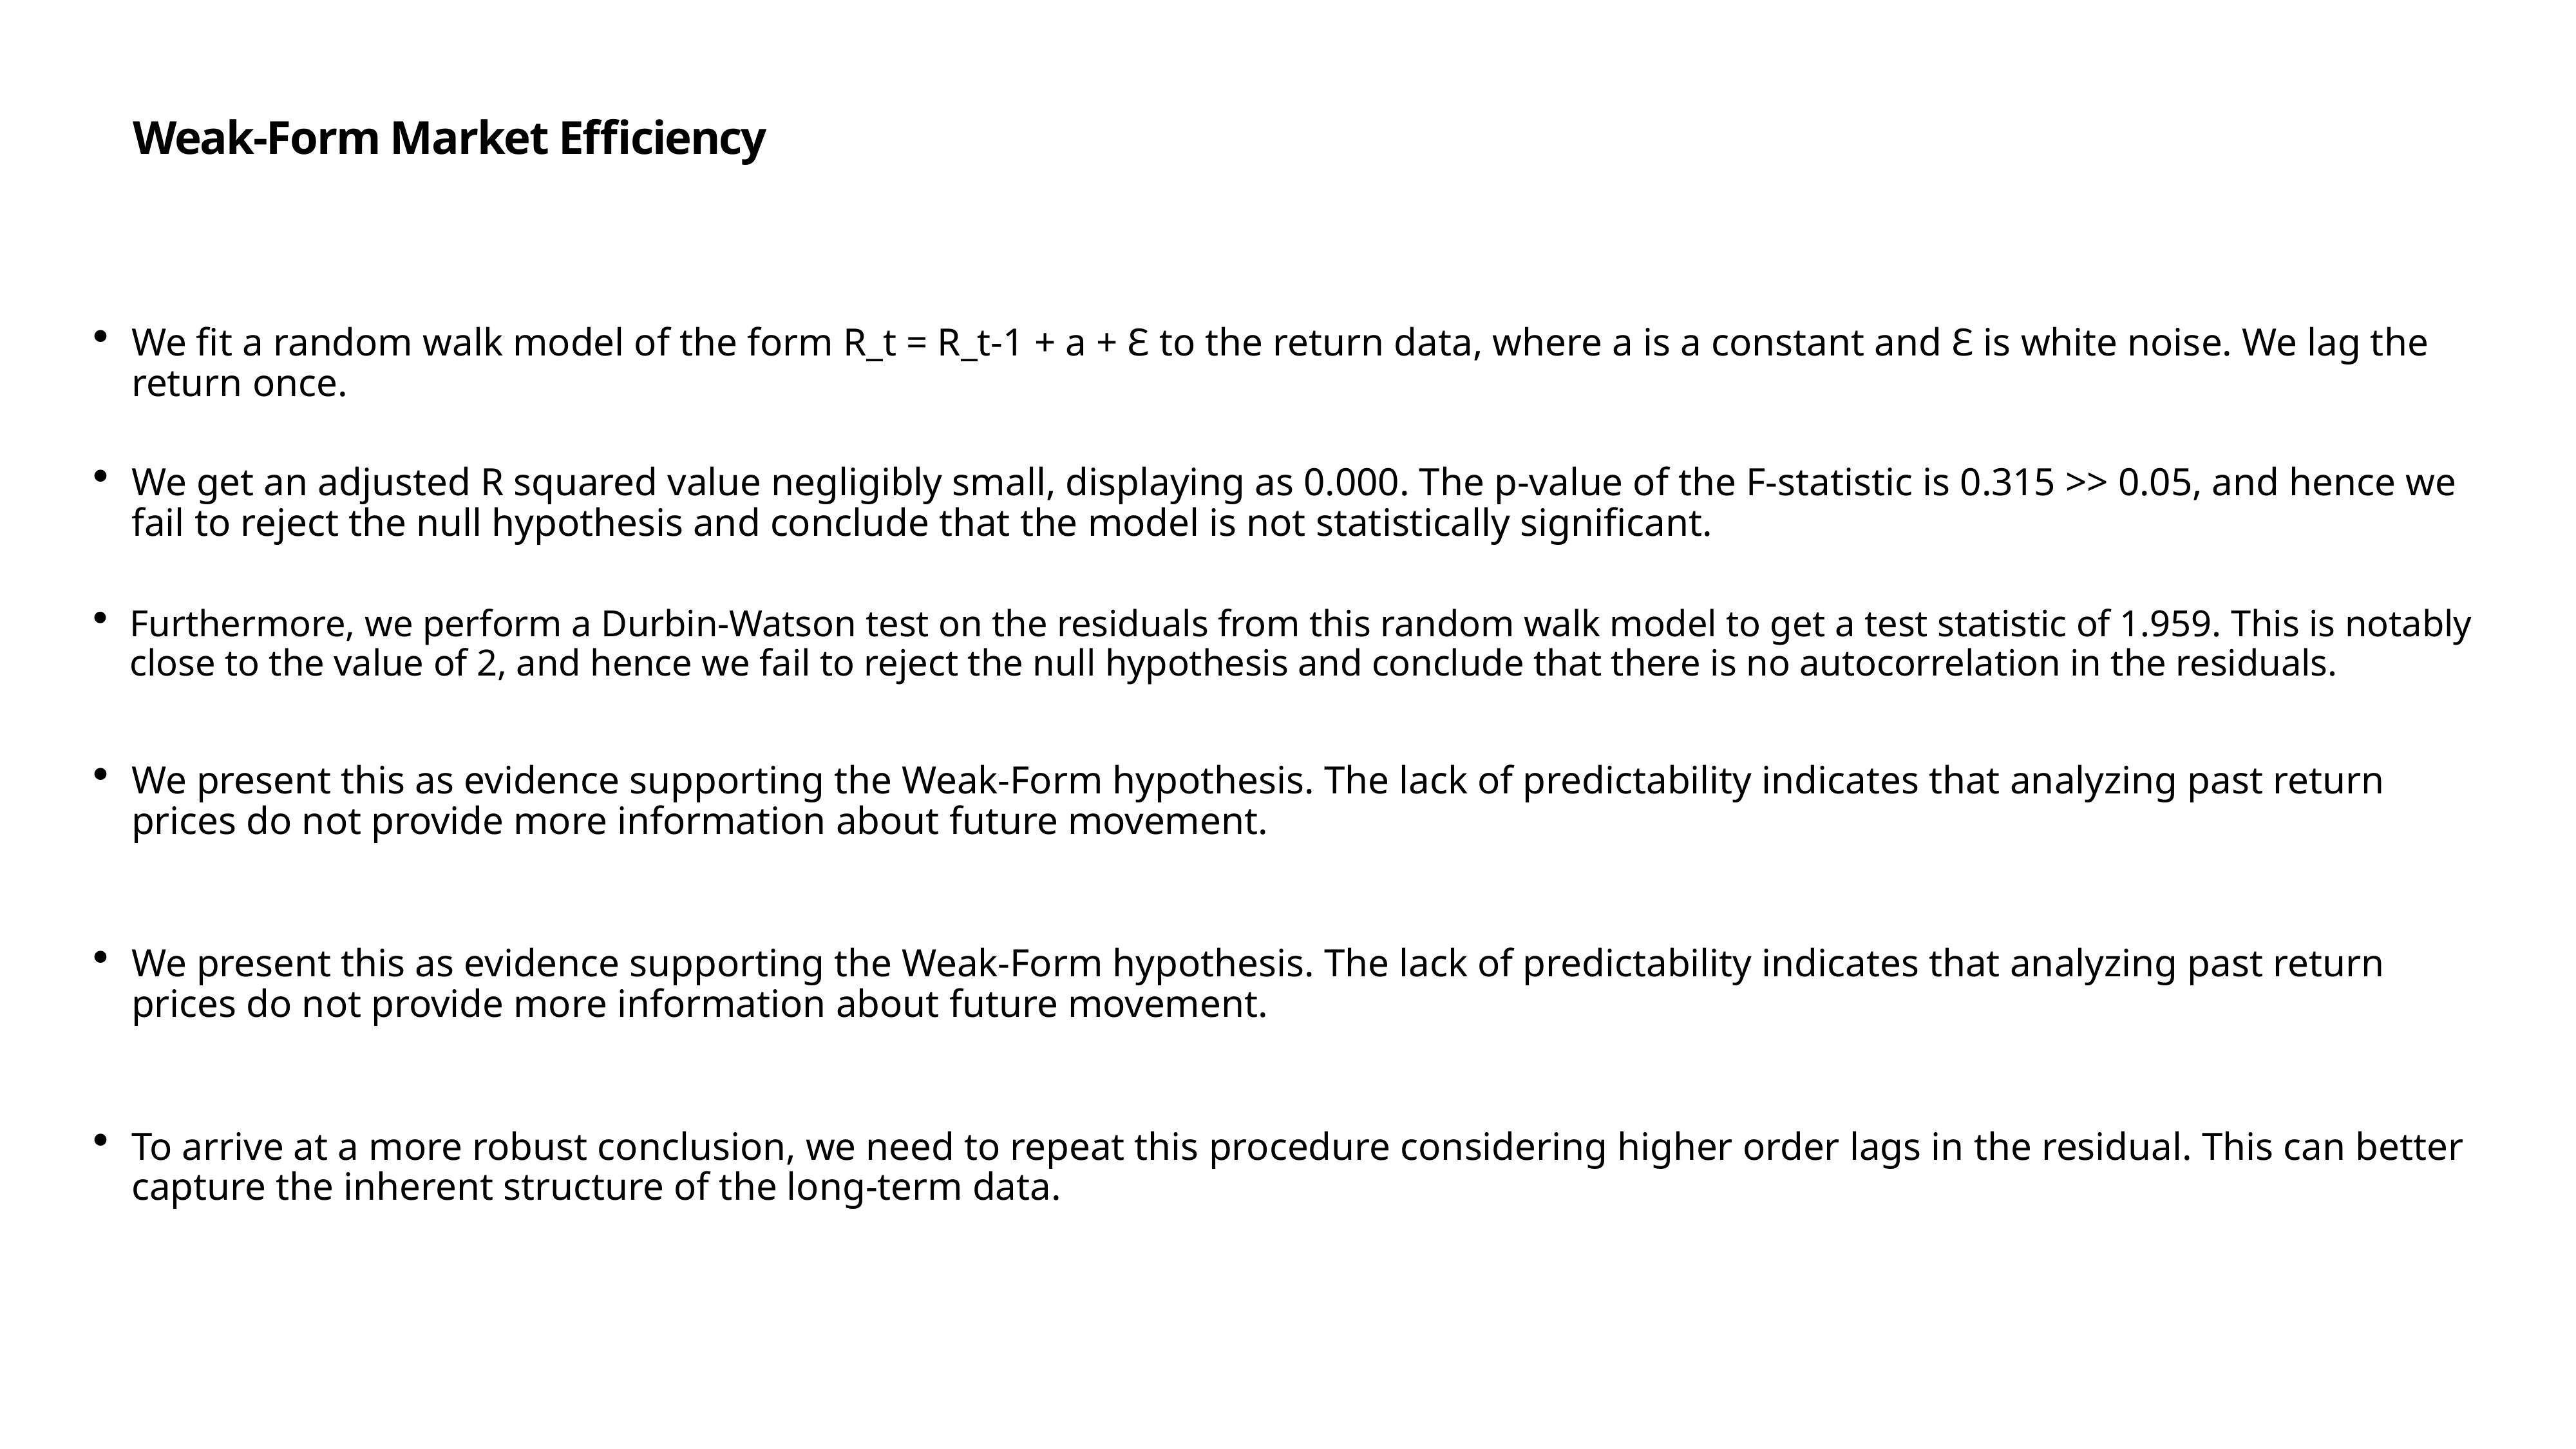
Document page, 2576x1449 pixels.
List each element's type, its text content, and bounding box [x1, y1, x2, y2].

text_box To arrive at a more robust conclusion, we need to repeat this procedure considering higher order lags in the residual. This can better capture the inherent structure of the long-term data. [87, 1041, 2489, 1218]
text_box We present this as evidence supporting the Weak-Form hypothesis. The lack of predictability indicates that analyzing past return prices do not provide more information about future movement. [87, 857, 2489, 1036]
text_box We present this as evidence supporting the Weak-Form hypothesis. The lack of predictability indicates that analyzing past return prices do not provide more information about future movement. [87, 674, 2489, 853]
text_box Furthermore, we perform a Durbin-Watson test on the residuals from this random walk model to get a test statistic of 1.959. This is notably close to the value of 2, and hence we fail to reject the null hypothesis and conclude that there is no autocorrelation in the residuals. [87, 522, 2489, 674]
text_box We get an adjusted R squared value negligibly small, displaying as 0.000. The p-value of the F-statistic is 0.315 >> 0.05, and hence we fail to reject the null hypothesis and conclude that the model is not statistically significant. [87, 376, 2489, 522]
text_box We fit a random walk model of the form R_t = R_t-1 + a + ℇ to the return data, where a is a constant and ℇ is white noise. We lag the return once. [87, 236, 2503, 418]
title Weak-Form Market Efficiency [127, 113, 2074, 182]
